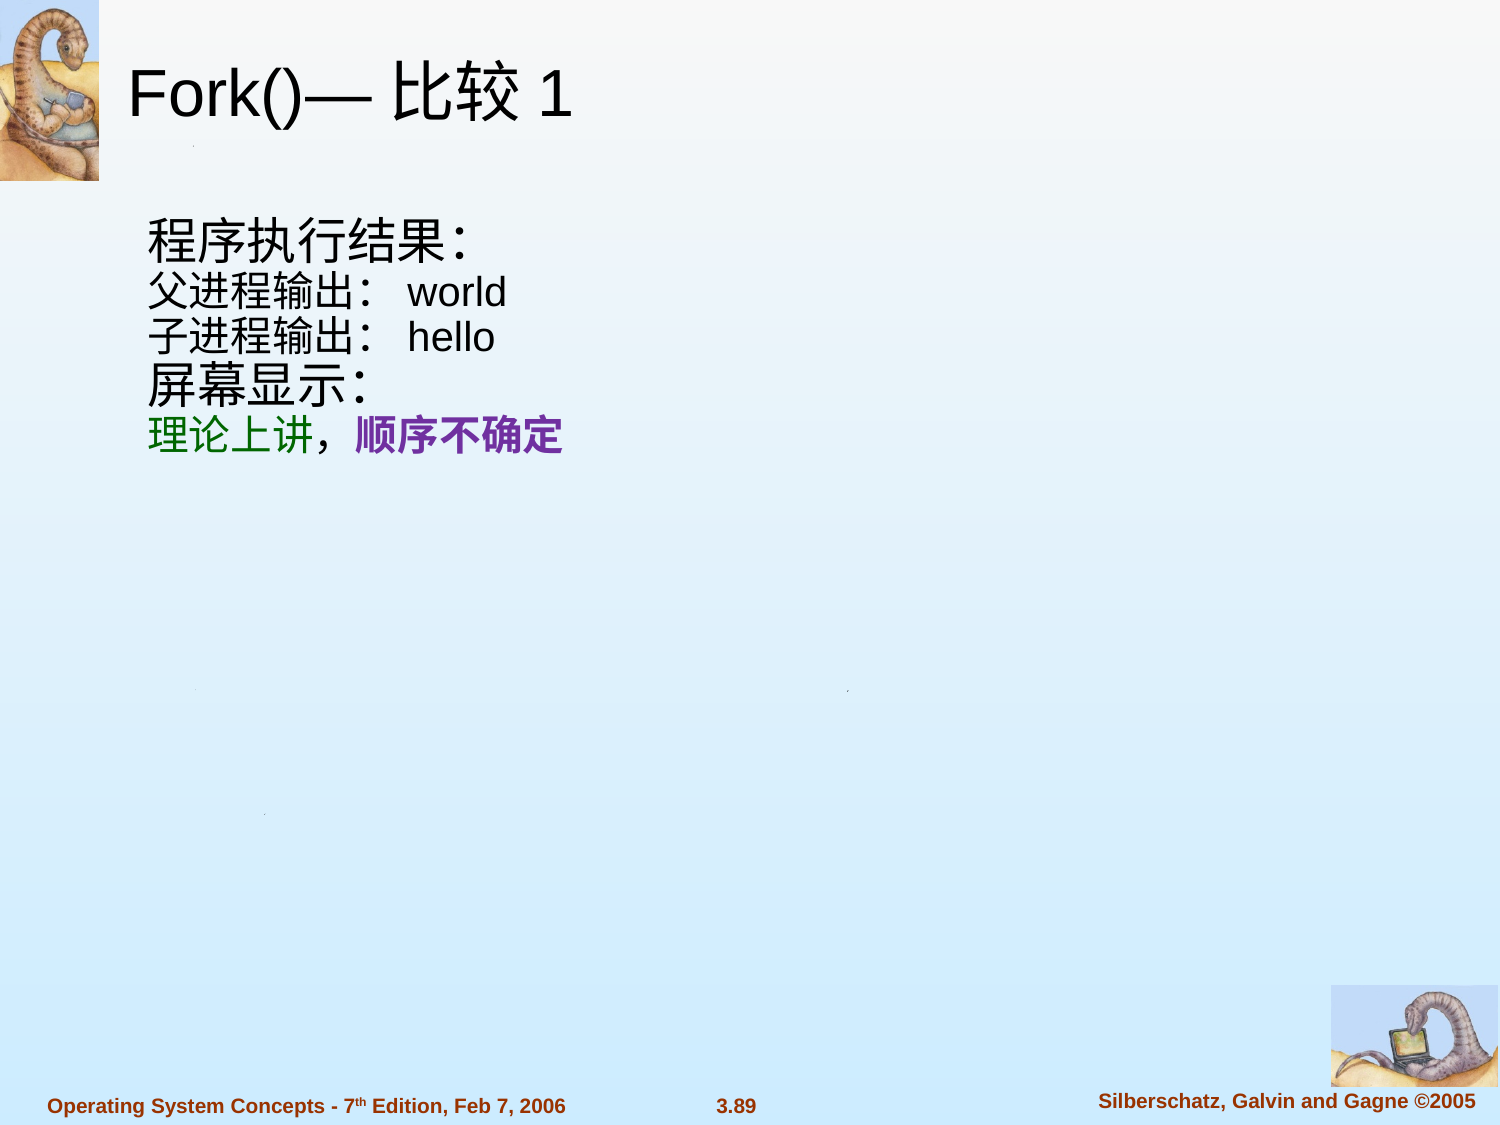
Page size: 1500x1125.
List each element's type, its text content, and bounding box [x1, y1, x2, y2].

title Fork()—比较1 [112, 37, 1438, 138]
list 程序执行结果： 父进程输出：world 子进程输出：hello 屏幕显示： 理论上讲，顺序不确定 [132, 208, 1338, 944]
picture [0, 0, 99, 181]
picture [1331, 985, 1498, 1087]
